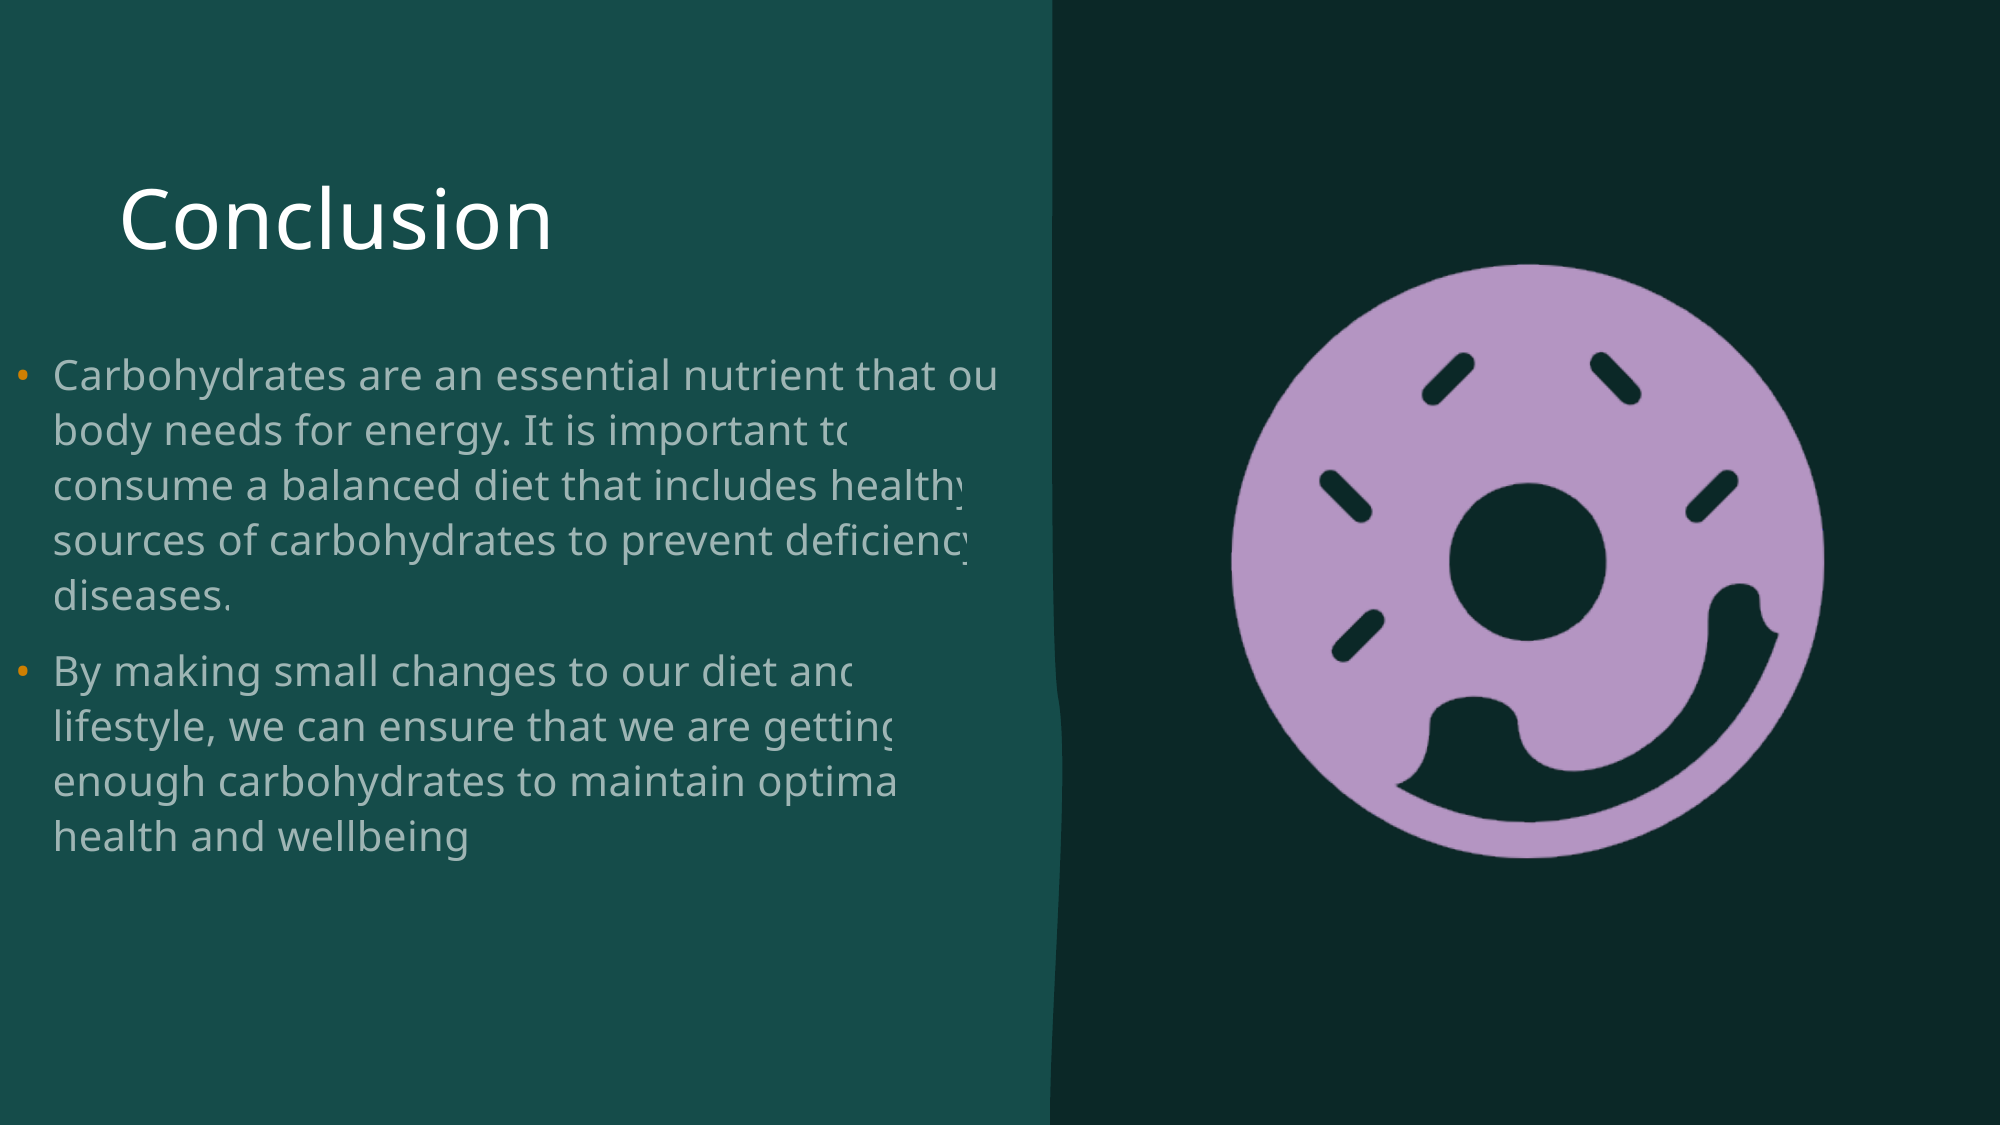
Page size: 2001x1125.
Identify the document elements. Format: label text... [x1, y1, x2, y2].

text_box [0, 0, 1061, 1125]
picture [1177, 210, 1880, 914]
list Carbohydrates are an essential nutrient that our body needs for energy. It is important to consume a balanced diet that includes healthy sources of carbohydrates to prevent deficiency diseases. By making small changes to our diet and lifestyle, we can ensure that we are getting enough carbohydrates to maintain optimal health and wellbeing. [15, 343, 1034, 1057]
text_box [1048, 0, 2000, 1125]
title Conclusion [118, 101, 937, 343]
